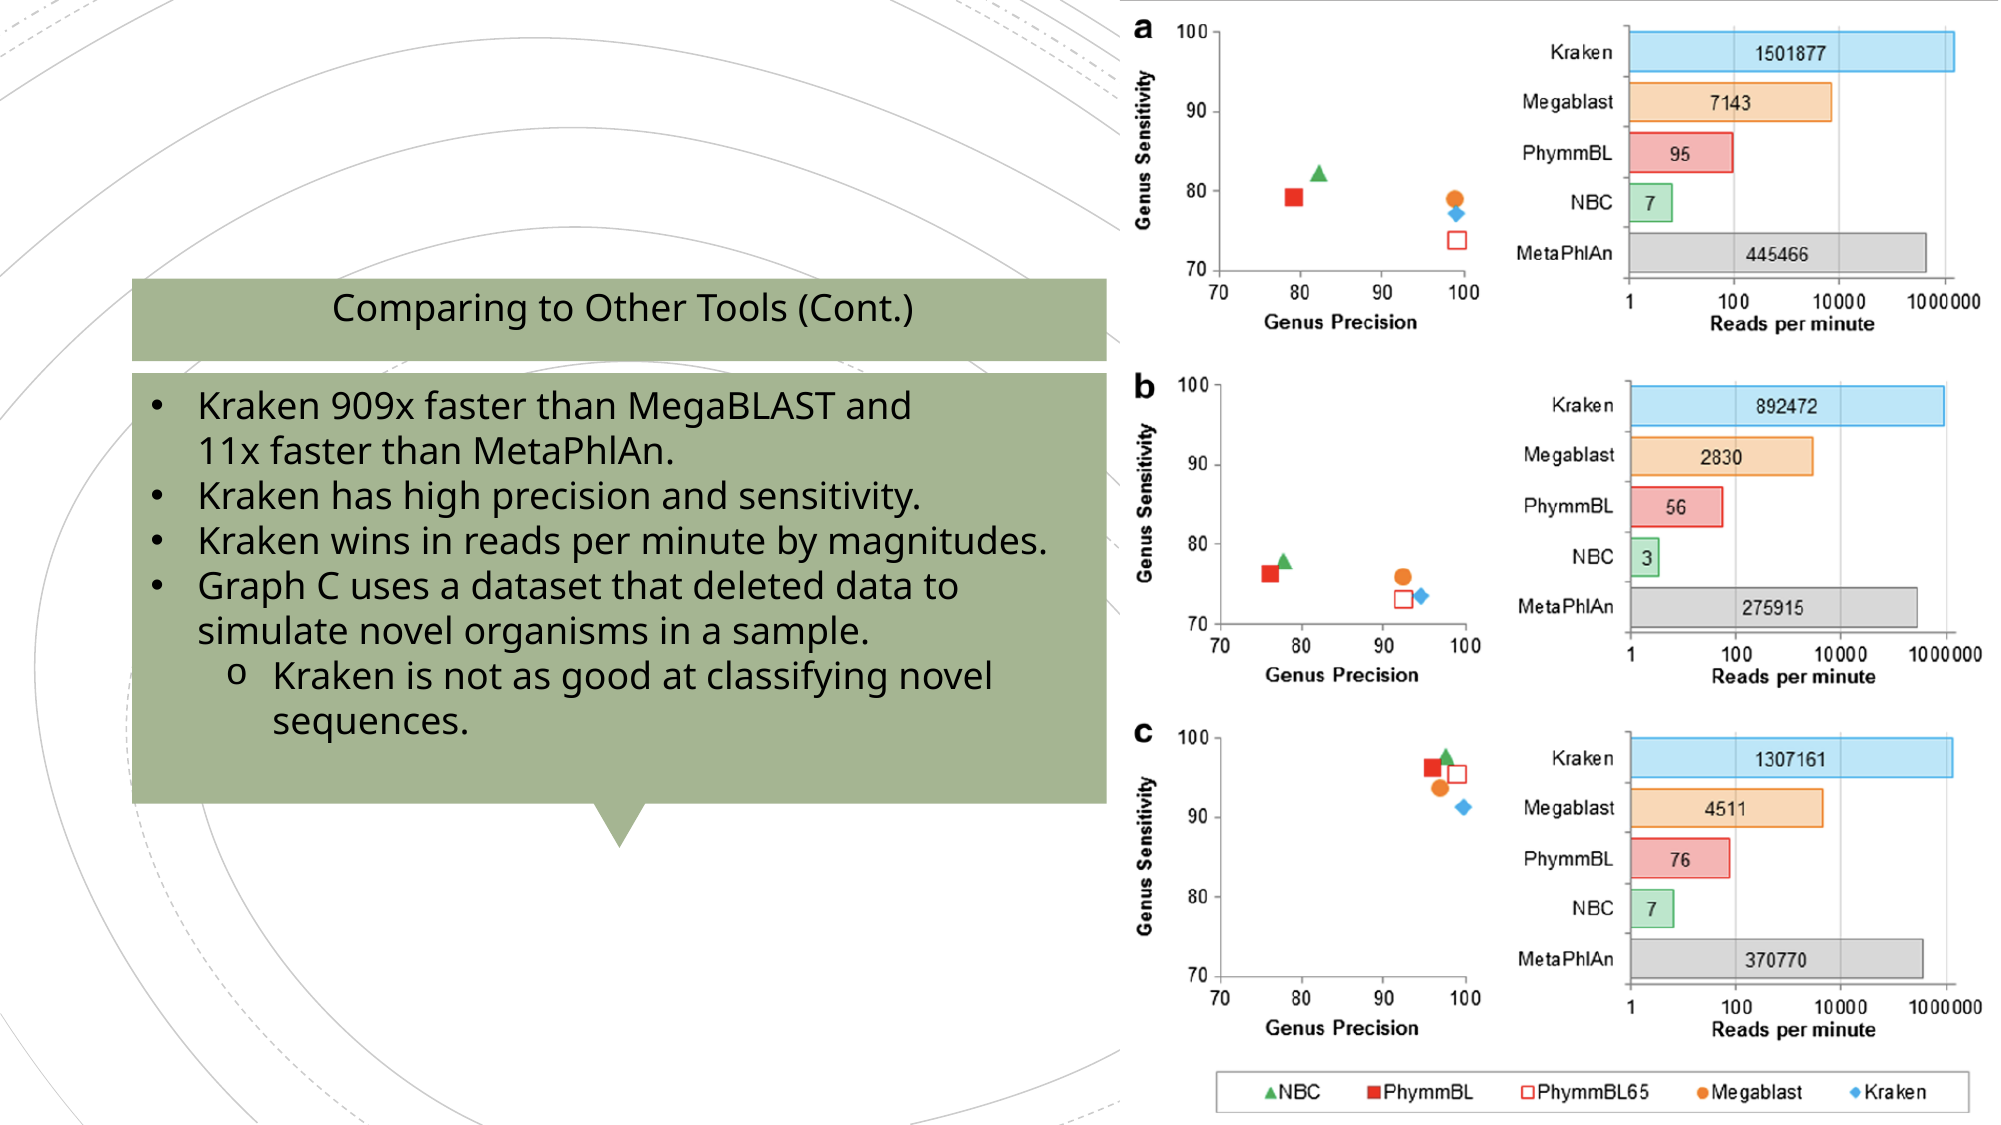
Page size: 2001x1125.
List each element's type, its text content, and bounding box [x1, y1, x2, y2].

text_box Kraken 909x faster than MegaBLAST and 11x faster than MetaPhlAn. Kraken has high precision and sensitivity. Kraken wins in reads per minute by magnitudes. Graph C uses a dataset that deleted data to simulate novel organisms in a sample. Kraken is not as good at classifying novel sequences. [135, 374, 1105, 840]
text_box Comparing to Other Tools (Cont.) [138, 276, 1108, 337]
picture [1119, 0, 2000, 1125]
